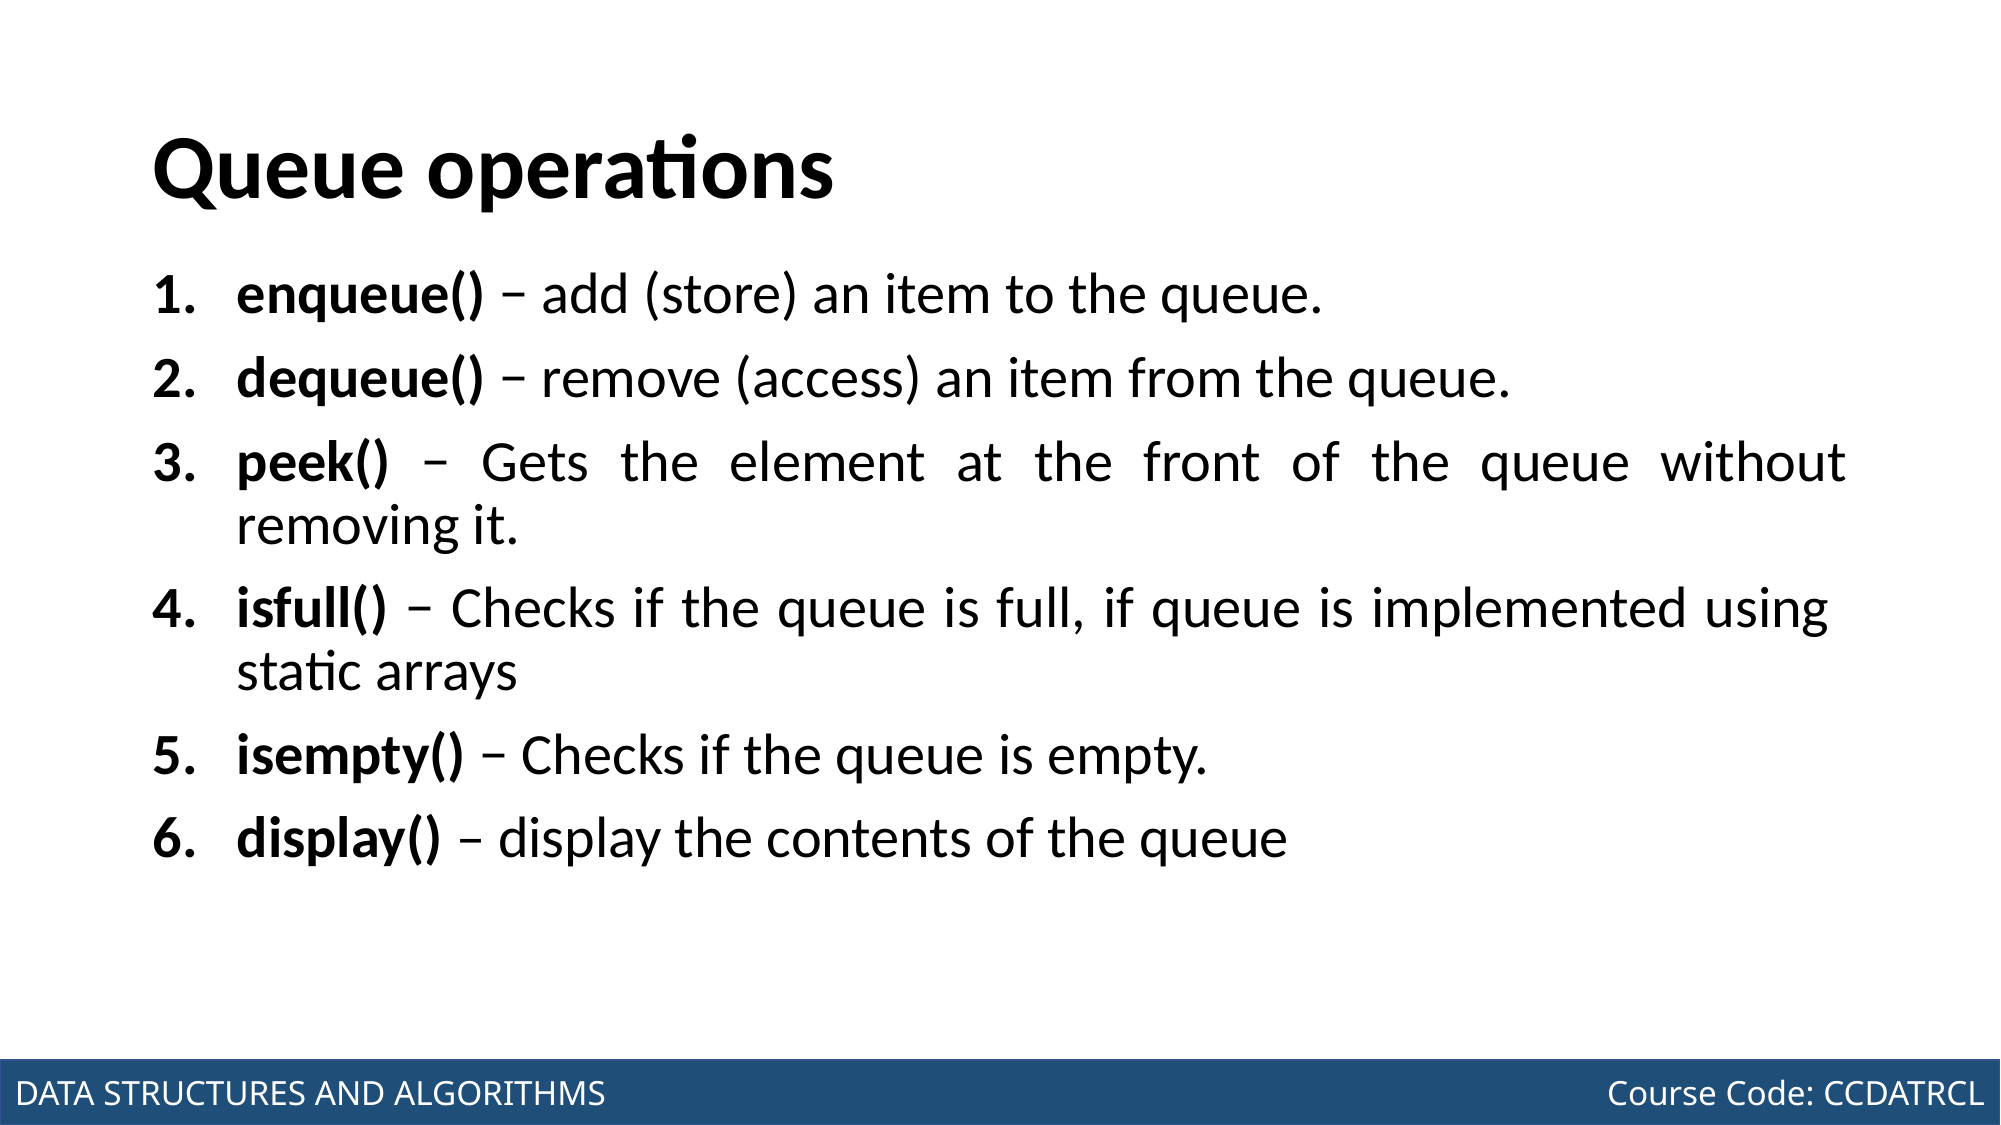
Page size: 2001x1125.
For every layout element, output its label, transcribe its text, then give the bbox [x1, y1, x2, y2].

text_box [0, 1059, 2000, 1125]
text_box DATA STRUCTURES AND ALGORITHMS [0, 1064, 722, 1120]
text_box Course Code: CCDATRCL [1516, 1064, 2000, 1120]
list enqueue() − add (store) an item to the queue. dequeue() − remove (access) an item from the queue. peek() − Gets the element at the front of the queue without removing it. isfull() − Checks if the queue is full, if queue is implemented using static arrays isempty() − Checks if the queue is empty. display() – display the contents of the queue [137, 256, 1863, 998]
title Queue operations [137, 59, 1863, 256]
